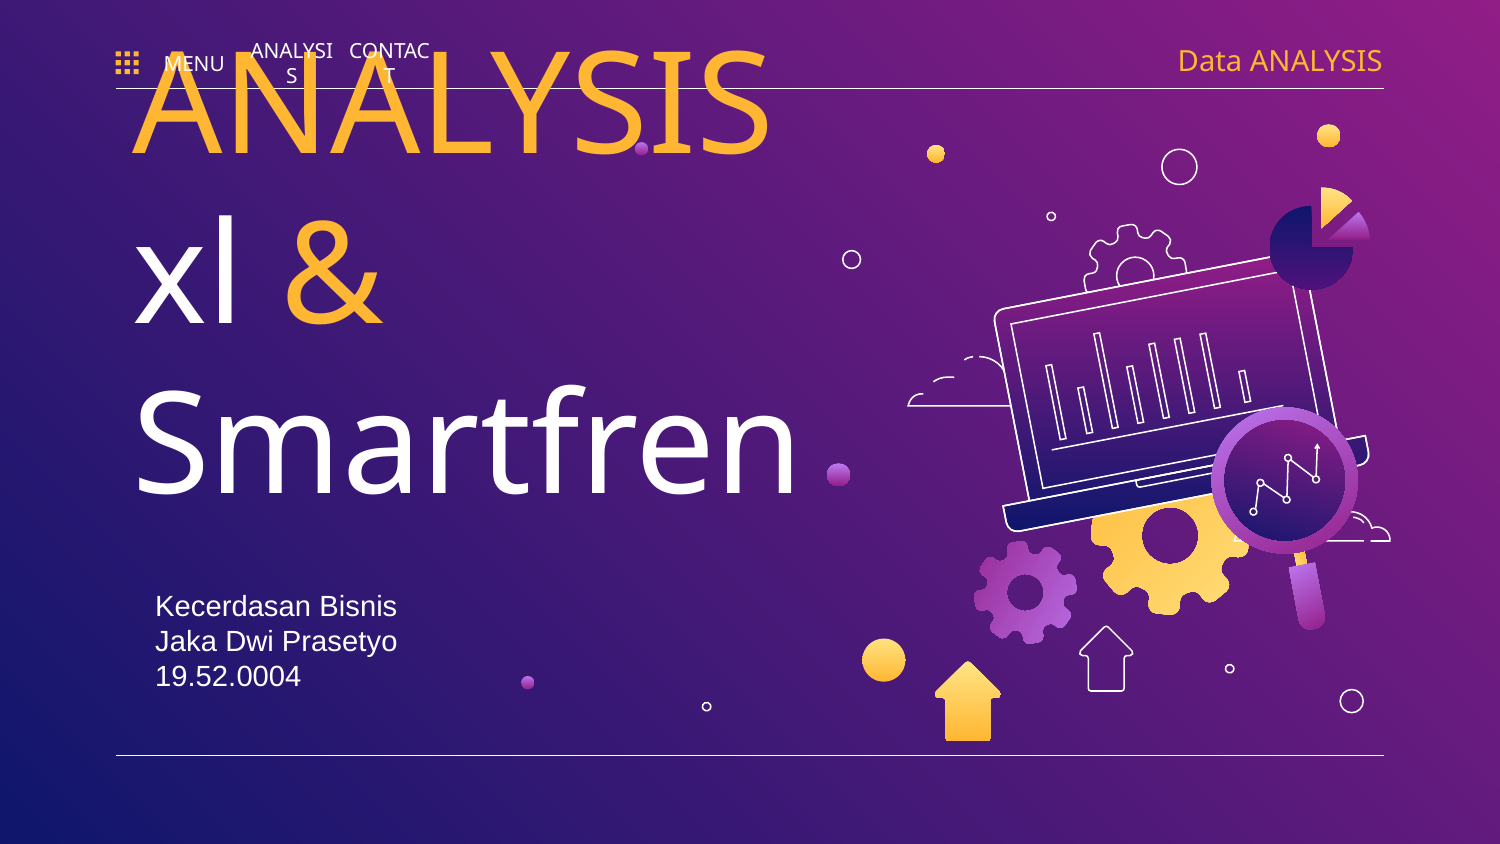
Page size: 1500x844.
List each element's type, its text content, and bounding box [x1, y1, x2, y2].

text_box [826, 123, 1435, 742]
text_box Data ANALYSIS [1158, 34, 1383, 85]
subtitle Kecerdasan Bisnis Jaka Dwi Prasetyo 19.52.0004 [121, 566, 748, 713]
text_box [634, 142, 649, 156]
text_box ANALYSIS [248, 45, 335, 81]
text_box [109, 45, 145, 81]
text_box CONTACT [346, 45, 433, 81]
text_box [115, 50, 139, 75]
title Sentiment ANALYSIS xl & Smartfren [117, 176, 821, 537]
text_box MENU [151, 45, 237, 81]
